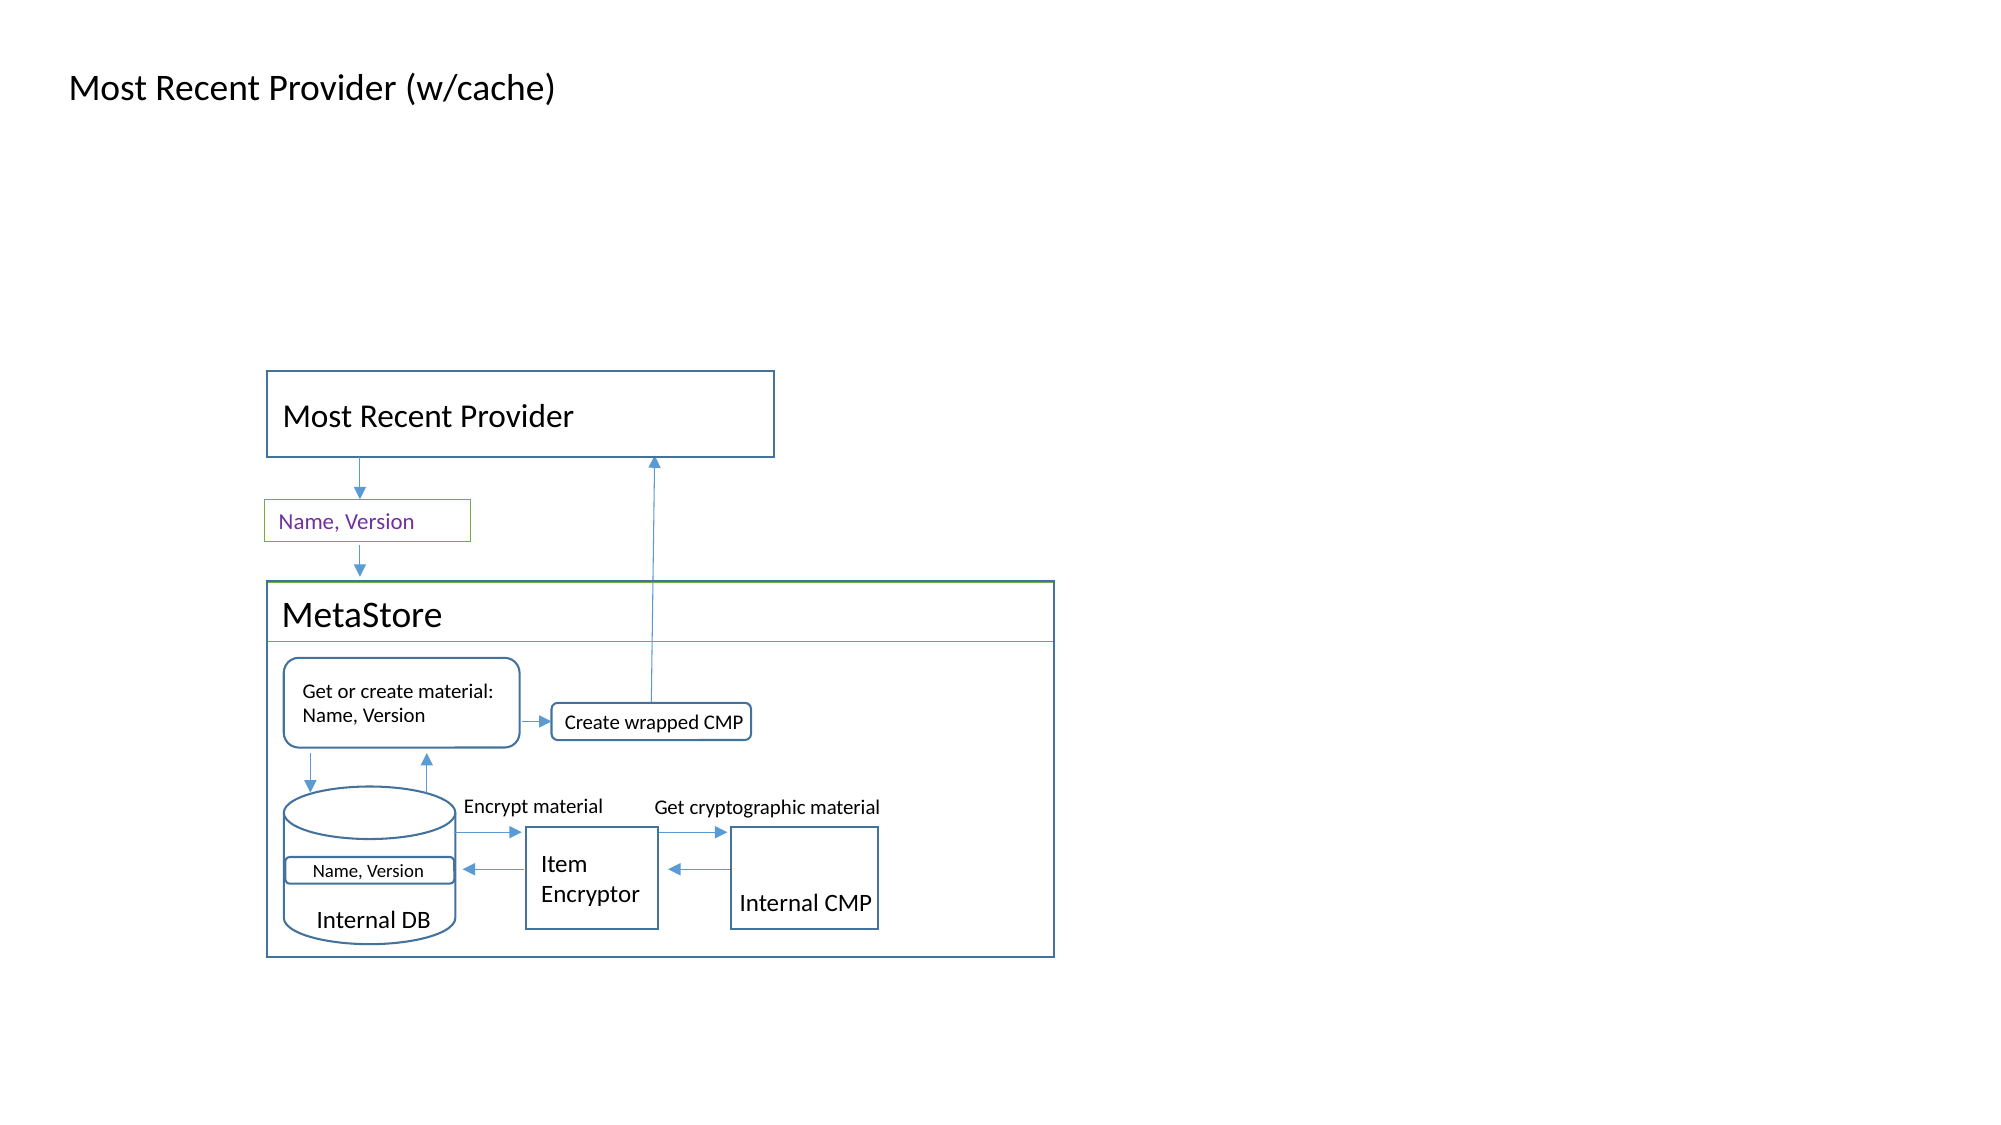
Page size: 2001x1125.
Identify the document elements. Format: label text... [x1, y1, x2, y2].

text_box [282, 785, 457, 935]
text_box Name, Version [298, 851, 439, 889]
text_box Get cryptographic material [639, 786, 896, 826]
text_box [284, 855, 298, 885]
text_box Item Encryptor [525, 826, 659, 930]
text_box [282, 656, 521, 749]
text_box [266, 370, 775, 458]
text_box Internal DB [301, 896, 446, 941]
text_box [266, 580, 1055, 958]
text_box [651, 455, 655, 703]
text_box Create wrapped CMP [746, 701, 759, 741]
text_box [550, 701, 753, 742]
text_box Encrypt material [449, 785, 619, 826]
text_box Most Recent Provider [267, 387, 597, 442]
text_box [323, 941, 417, 946]
text_box [439, 855, 456, 885]
text_box Most Recent Provider (w/cache) [53, 55, 572, 116]
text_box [724, 826, 888, 930]
text_box Name, Version [264, 499, 471, 542]
